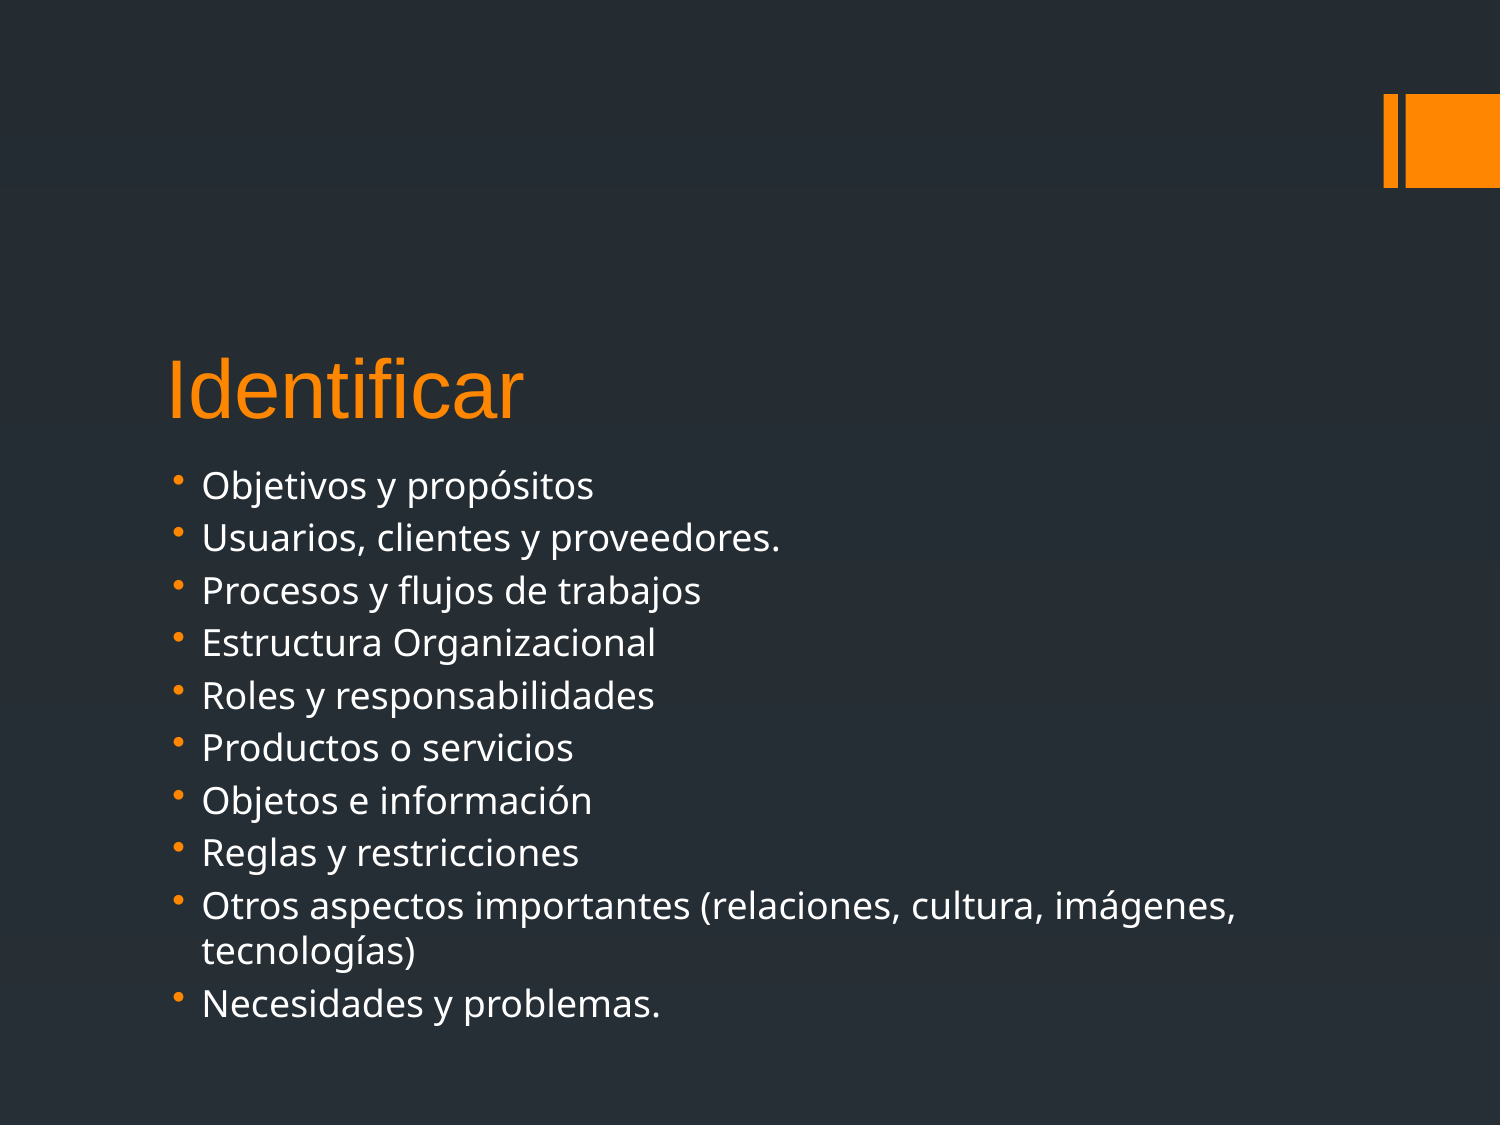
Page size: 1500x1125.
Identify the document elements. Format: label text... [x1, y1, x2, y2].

title Identificar [150, 253, 1350, 443]
list Objetivos y propósitos Usuarios, clientes y proveedores. Procesos y flujos de trabajos Estructura Organizacional Roles y responsabilidades Productos o servicios Objetos e información Reglas y restricciones Otros aspectos importantes (relaciones, cultura, imágenes, tecnologías) Necesidades y problemas. [150, 454, 1350, 1035]
